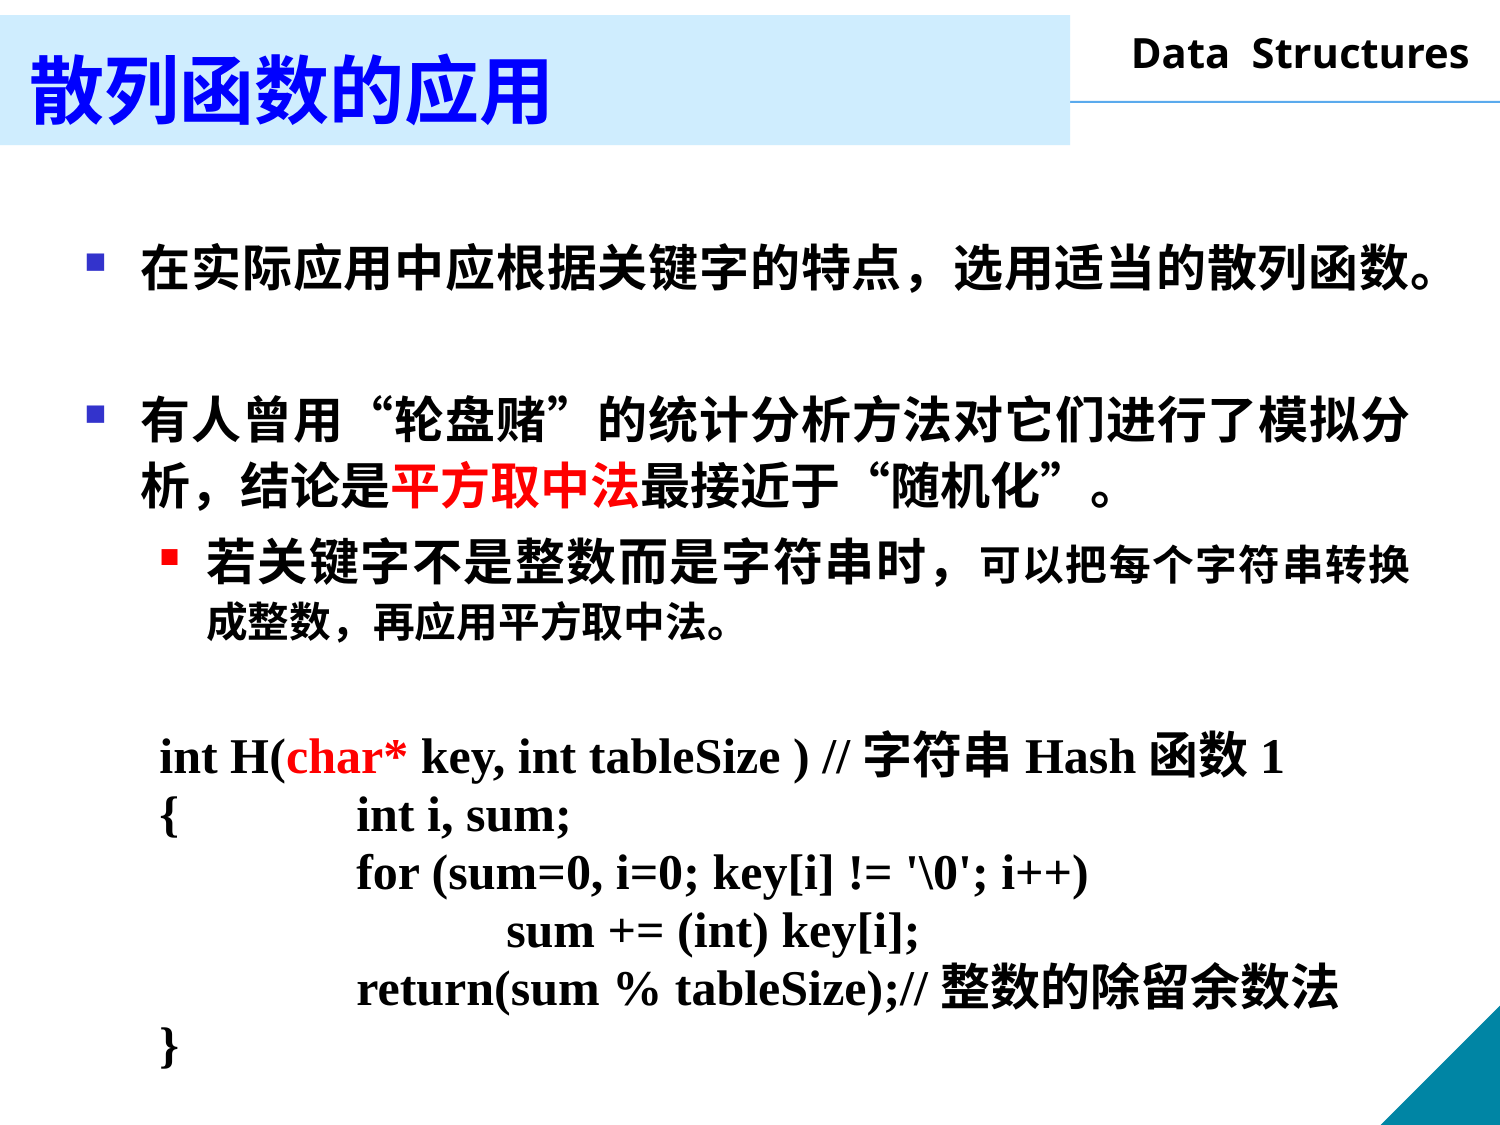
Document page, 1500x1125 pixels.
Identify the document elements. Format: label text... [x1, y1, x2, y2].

list 在实际应用中应根据关键字的特点，选用适当的散列函数。 有人曾用“轮盘赌”的统计分析方法对它们进行了模拟分析，结论是平方取中法最接近于“随机化”。 若关键字不是整数而是字符串时，可以把每个字符串转换成整数，再应用平方取中法。 int H(char* key, int tableSize ) //字符串Hash函数1 { int i, sum; for (sum=0, i=0; key[i] != '\0'; i++) sum += (int) key[i]; return(sum % tableSize);//整数的除留余数法 } [69, 223, 1426, 1018]
title 散列函数的应用 [14, 16, 1309, 141]
